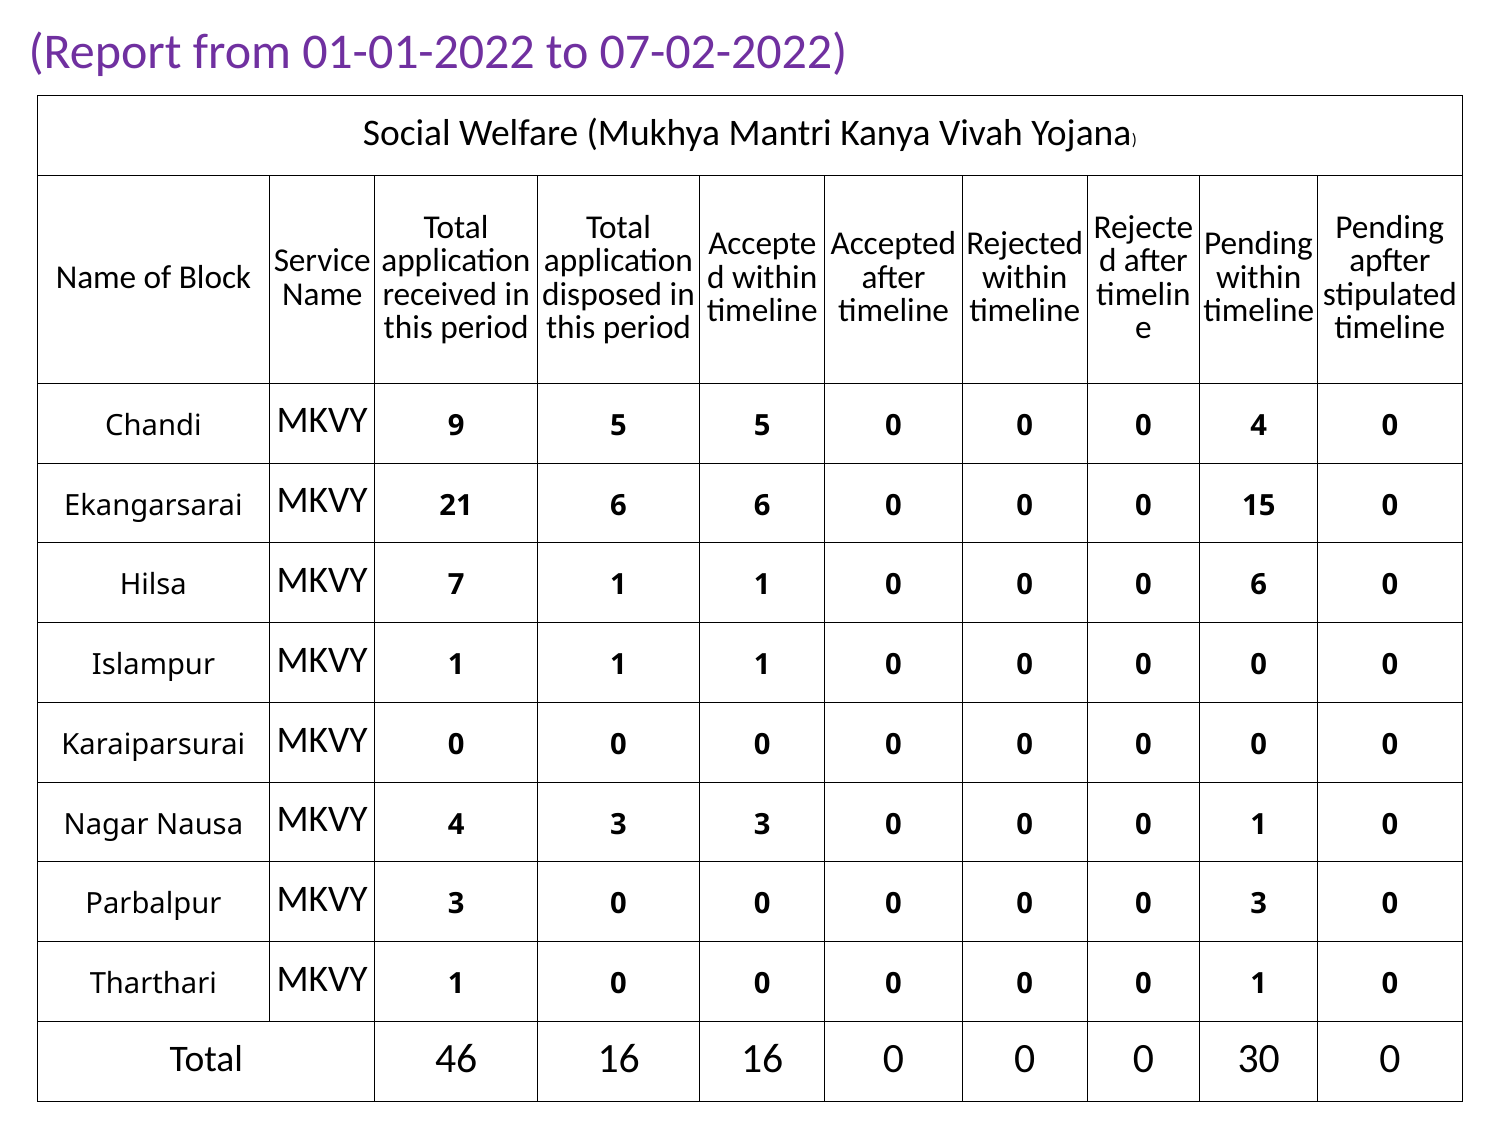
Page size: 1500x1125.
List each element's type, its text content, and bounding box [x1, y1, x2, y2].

table_cell 0 [1318, 623, 1462, 702]
table_cell 0 [1200, 703, 1317, 782]
table_cell 0 [825, 942, 962, 1021]
table_cell Rejected after timeline [1088, 176, 1199, 383]
table_cell 15 [1200, 464, 1317, 542]
table_cell 16 [700, 1022, 824, 1101]
table_cell 1 [1200, 942, 1317, 1021]
table_cell 5 [700, 384, 824, 463]
table_cell 1 [375, 623, 537, 702]
table_cell 0 [1088, 942, 1199, 1021]
table_cell 0 [825, 703, 962, 782]
table_cell 0 [825, 384, 962, 463]
table_cell Parbalpur [38, 862, 269, 941]
table_cell 6 [700, 464, 824, 542]
table_cell Hilsa [38, 543, 269, 622]
table_cell 3 [375, 862, 537, 941]
table_cell 1 [375, 942, 537, 1021]
table_cell 5 [538, 384, 699, 463]
table_cell 0 [963, 464, 1087, 542]
table_cell 0 [1318, 862, 1462, 941]
table_cell Ekangarsarai [38, 464, 269, 542]
table_cell 0 [825, 862, 962, 941]
table_cell 0 [963, 783, 1087, 861]
table_cell 16 [538, 1022, 699, 1101]
table_cell 0 [538, 862, 699, 941]
table_cell MKVY [270, 783, 374, 861]
table_cell MKVY [270, 862, 374, 941]
table_cell Pending within timeline [1200, 176, 1317, 383]
table_cell 4 [375, 783, 537, 861]
table_cell 0 [1088, 464, 1199, 542]
table_cell MKVY [270, 384, 374, 463]
table_cell 0 [375, 703, 537, 782]
table_cell 1 [538, 623, 699, 702]
table_cell 0 [1088, 1022, 1199, 1101]
text_box (Report from 01-01-2022 to 07-02-2022) [13, 11, 863, 87]
table_cell Tharthari [38, 942, 269, 1021]
table_cell 30 [1200, 1022, 1317, 1101]
table_cell 0 [1088, 783, 1199, 861]
table_cell 0 [1088, 862, 1199, 941]
table_cell MKVY [270, 464, 374, 542]
table_cell 0 [963, 1022, 1087, 1101]
table_cell Service Name [270, 176, 374, 383]
table_cell Total application disposed in this period [538, 176, 699, 383]
table_cell 0 [700, 703, 824, 782]
table_cell 0 [963, 942, 1087, 1021]
table_cell 9 [375, 384, 537, 463]
table_cell 46 [375, 1022, 537, 1101]
table_cell 3 [700, 783, 824, 861]
table_cell 1 [538, 543, 699, 622]
table_cell Accepted after timeline [825, 176, 962, 383]
table_cell 21 [375, 464, 537, 542]
table_cell 0 [1200, 623, 1317, 702]
table_cell 7 [375, 543, 537, 622]
table_cell 0 [538, 703, 699, 782]
table_cell 3 [1200, 862, 1317, 941]
table_cell 0 [1088, 384, 1199, 463]
table_cell Nagar Nausa [38, 783, 269, 861]
table_cell 6 [538, 464, 699, 542]
table_cell 0 [700, 862, 824, 941]
table_cell MKVY [270, 543, 374, 622]
table_cell MKVY [270, 623, 374, 702]
table_cell 0 [963, 623, 1087, 702]
table_cell Islampur [38, 623, 269, 702]
table_cell 0 [1088, 623, 1199, 702]
table_cell 6 [1200, 543, 1317, 622]
table_cell 0 [963, 543, 1087, 622]
table_cell 0 [1088, 543, 1199, 622]
table_cell 1 [700, 623, 824, 702]
table_cell Pending apfter stipulated timeline [1318, 176, 1462, 383]
table_cell 0 [1318, 1022, 1462, 1101]
table_cell Accepted within timeline [700, 176, 824, 383]
table_cell 0 [1088, 703, 1199, 782]
table_cell 0 [963, 862, 1087, 941]
table_cell 0 [825, 1022, 962, 1101]
table_cell Total [38, 1022, 374, 1101]
table_cell Total application received in this period [375, 176, 537, 383]
table_cell 0 [1318, 703, 1462, 782]
table_header Social Welfare (Mukhya Mantri Kanya Vivah Yojana) [38, 96, 1462, 175]
table_cell 4 [1200, 384, 1317, 463]
table_cell 0 [1318, 783, 1462, 861]
table_cell Karaiparsurai [38, 703, 269, 782]
table_cell 0 [825, 464, 962, 542]
table_cell 0 [1318, 384, 1462, 463]
table_cell MKVY [270, 703, 374, 782]
table_cell 0 [1318, 543, 1462, 622]
table_cell 0 [825, 783, 962, 861]
table_cell 0 [1318, 464, 1462, 542]
table_cell 0 [700, 942, 824, 1021]
table_cell 1 [1200, 783, 1317, 861]
table_cell Rejected within timeline [963, 176, 1087, 383]
table_cell 0 [963, 703, 1087, 782]
table_cell 0 [963, 384, 1087, 463]
table_cell 0 [825, 543, 962, 622]
table_cell Name of Block [38, 176, 269, 383]
table_cell 3 [538, 783, 699, 861]
table_cell 0 [1318, 942, 1462, 1021]
table_cell Chandi [38, 384, 269, 463]
table_cell 0 [825, 623, 962, 702]
table_cell MKVY [270, 942, 374, 1021]
table_cell 0 [538, 942, 699, 1021]
table_cell 1 [700, 543, 824, 622]
